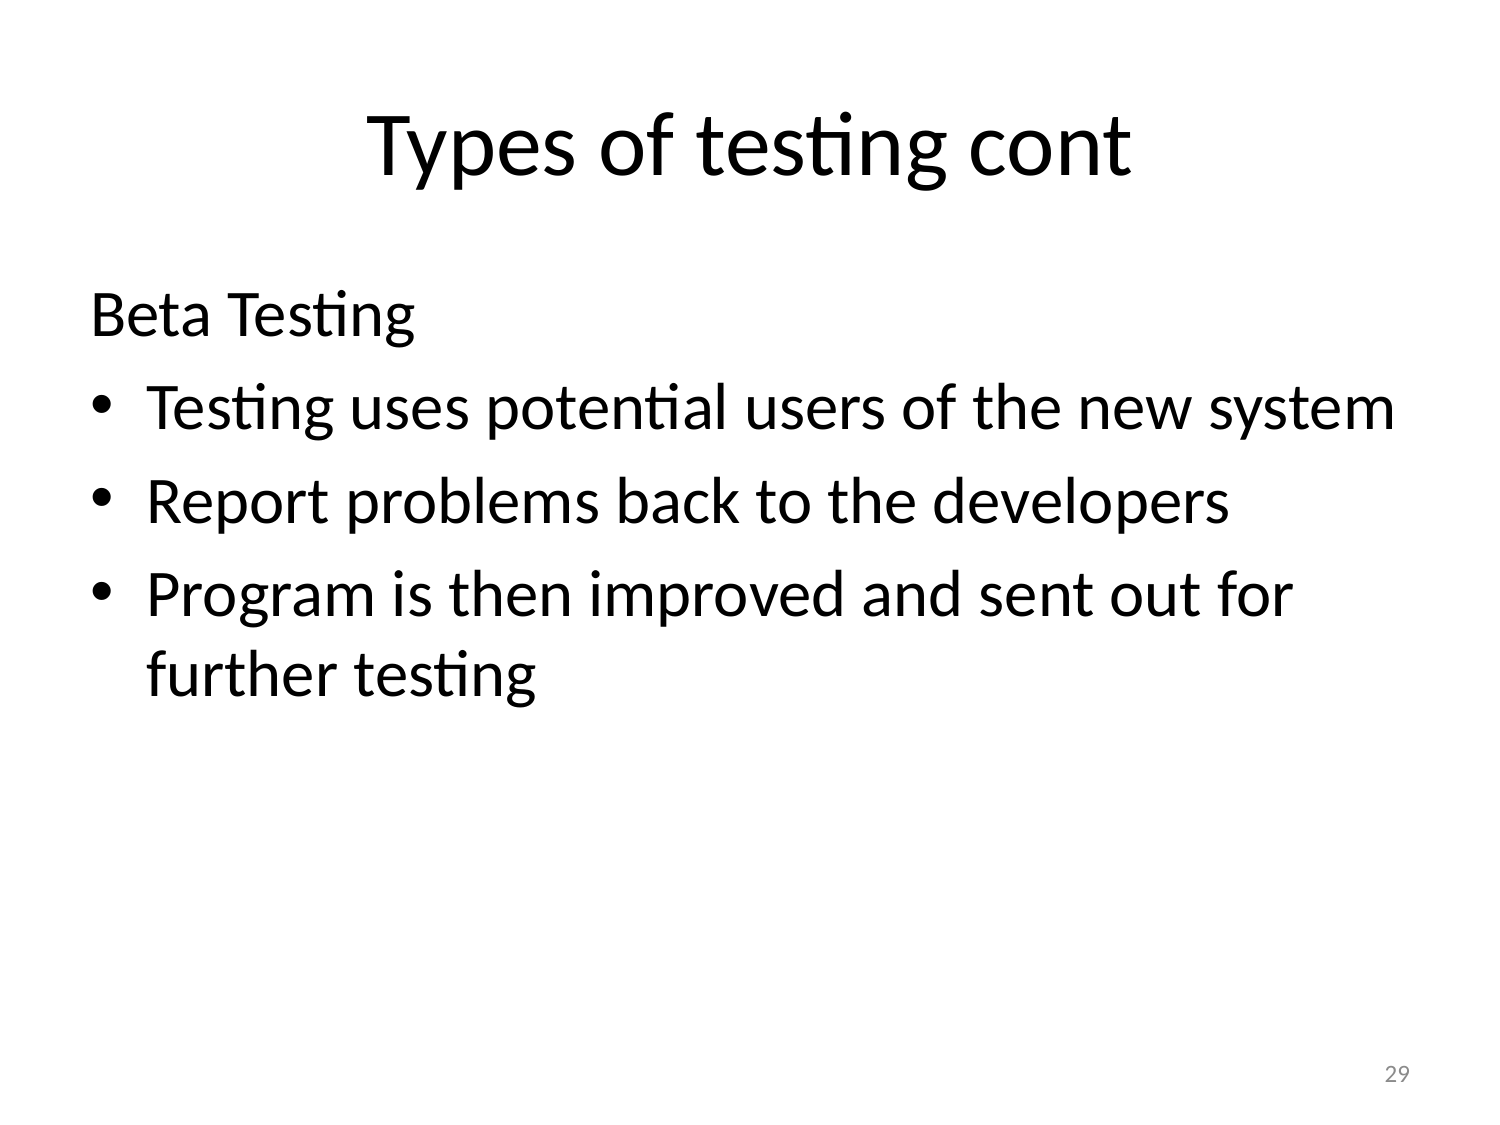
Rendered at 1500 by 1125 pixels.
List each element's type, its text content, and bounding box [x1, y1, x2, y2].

list Beta Testing Testing uses potential users of the new system Report problems back to the developers Program is then improved and sent out for further testing [75, 262, 1425, 1005]
slide_number 29 [1074, 1042, 1425, 1103]
title Types of testing cont [75, 45, 1425, 233]
